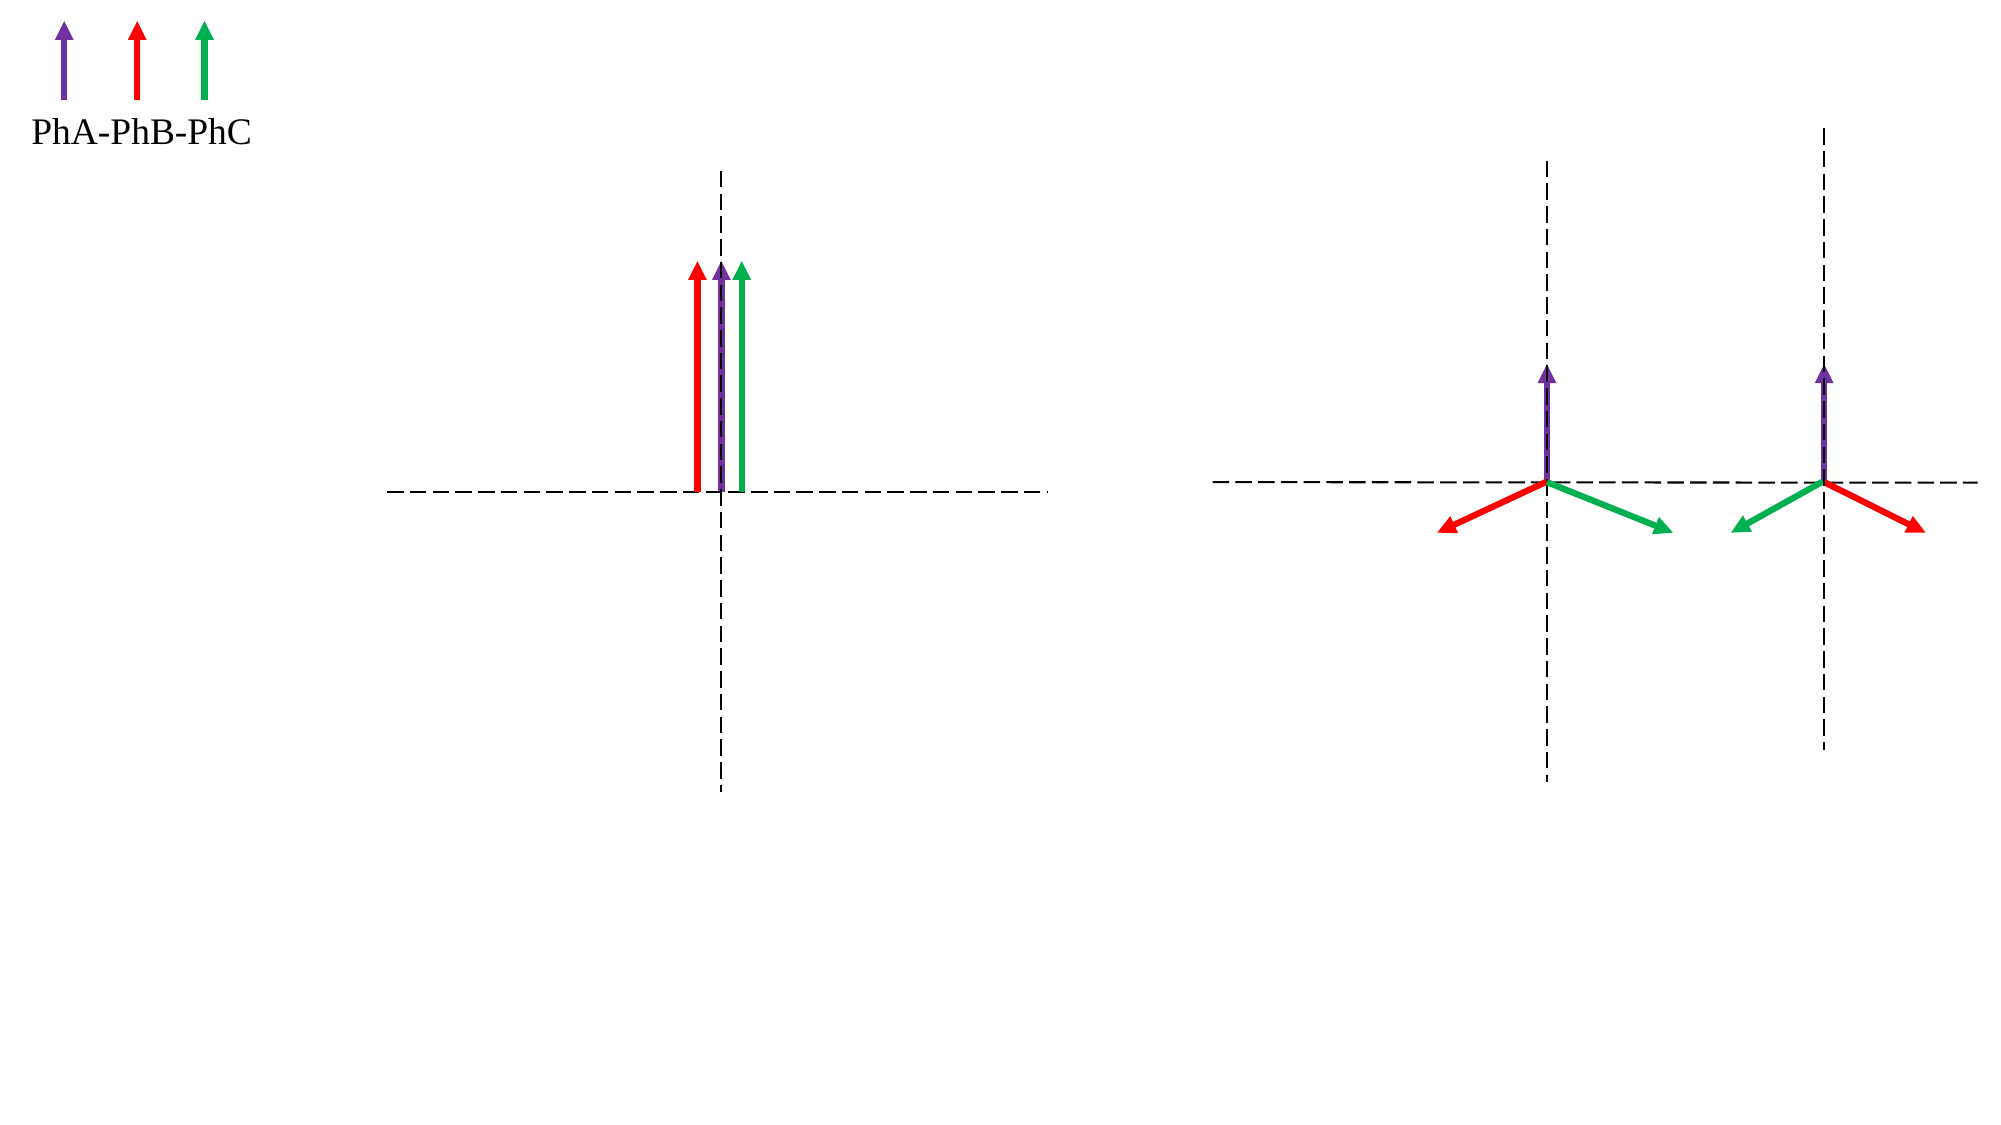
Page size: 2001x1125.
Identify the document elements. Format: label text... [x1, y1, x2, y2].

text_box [1546, 482, 1673, 533]
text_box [1825, 482, 1926, 533]
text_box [1731, 481, 1823, 533]
text_box PhA-PhB-PhC [16, 100, 276, 160]
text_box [1437, 481, 1547, 533]
